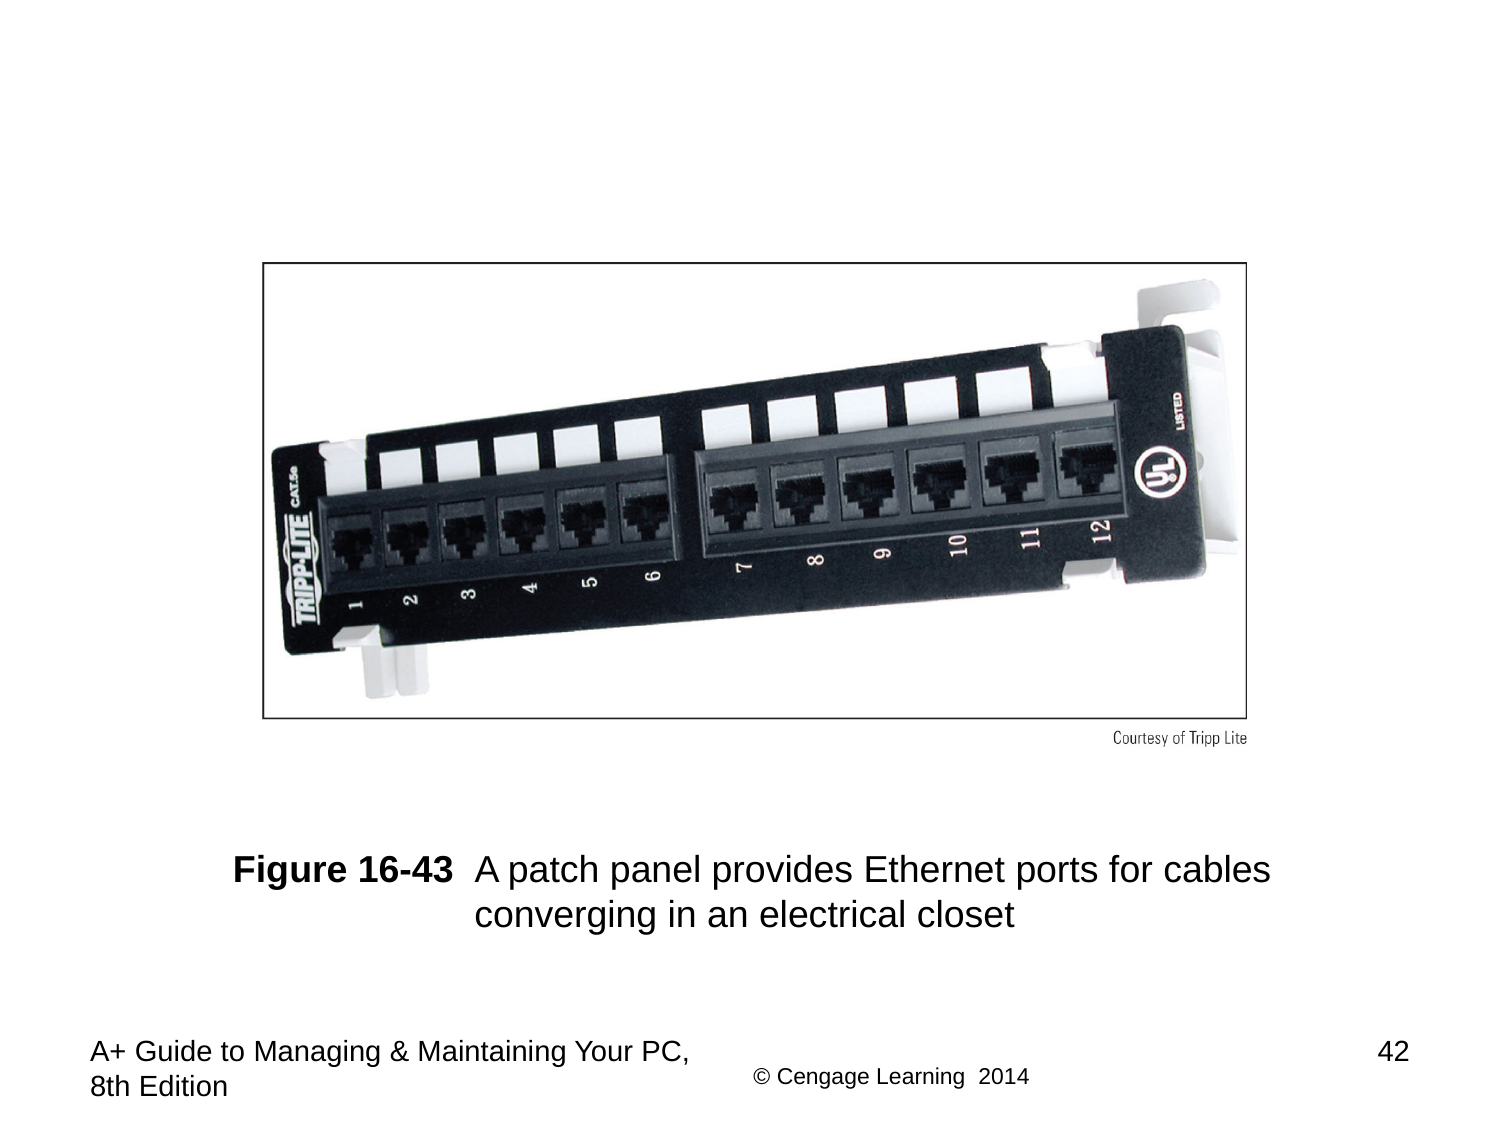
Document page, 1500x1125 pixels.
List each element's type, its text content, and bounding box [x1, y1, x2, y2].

footer A+ Guide to Managing & Maintaining Your PC, 8th Edition [74, 1024, 713, 1103]
picture [262, 262, 1247, 747]
text_box Figure 16-43 A patch panel provides Ethernet ports for cables converging in an electrical closet [218, 837, 1287, 943]
slide_number 42 [1074, 1024, 1426, 1103]
